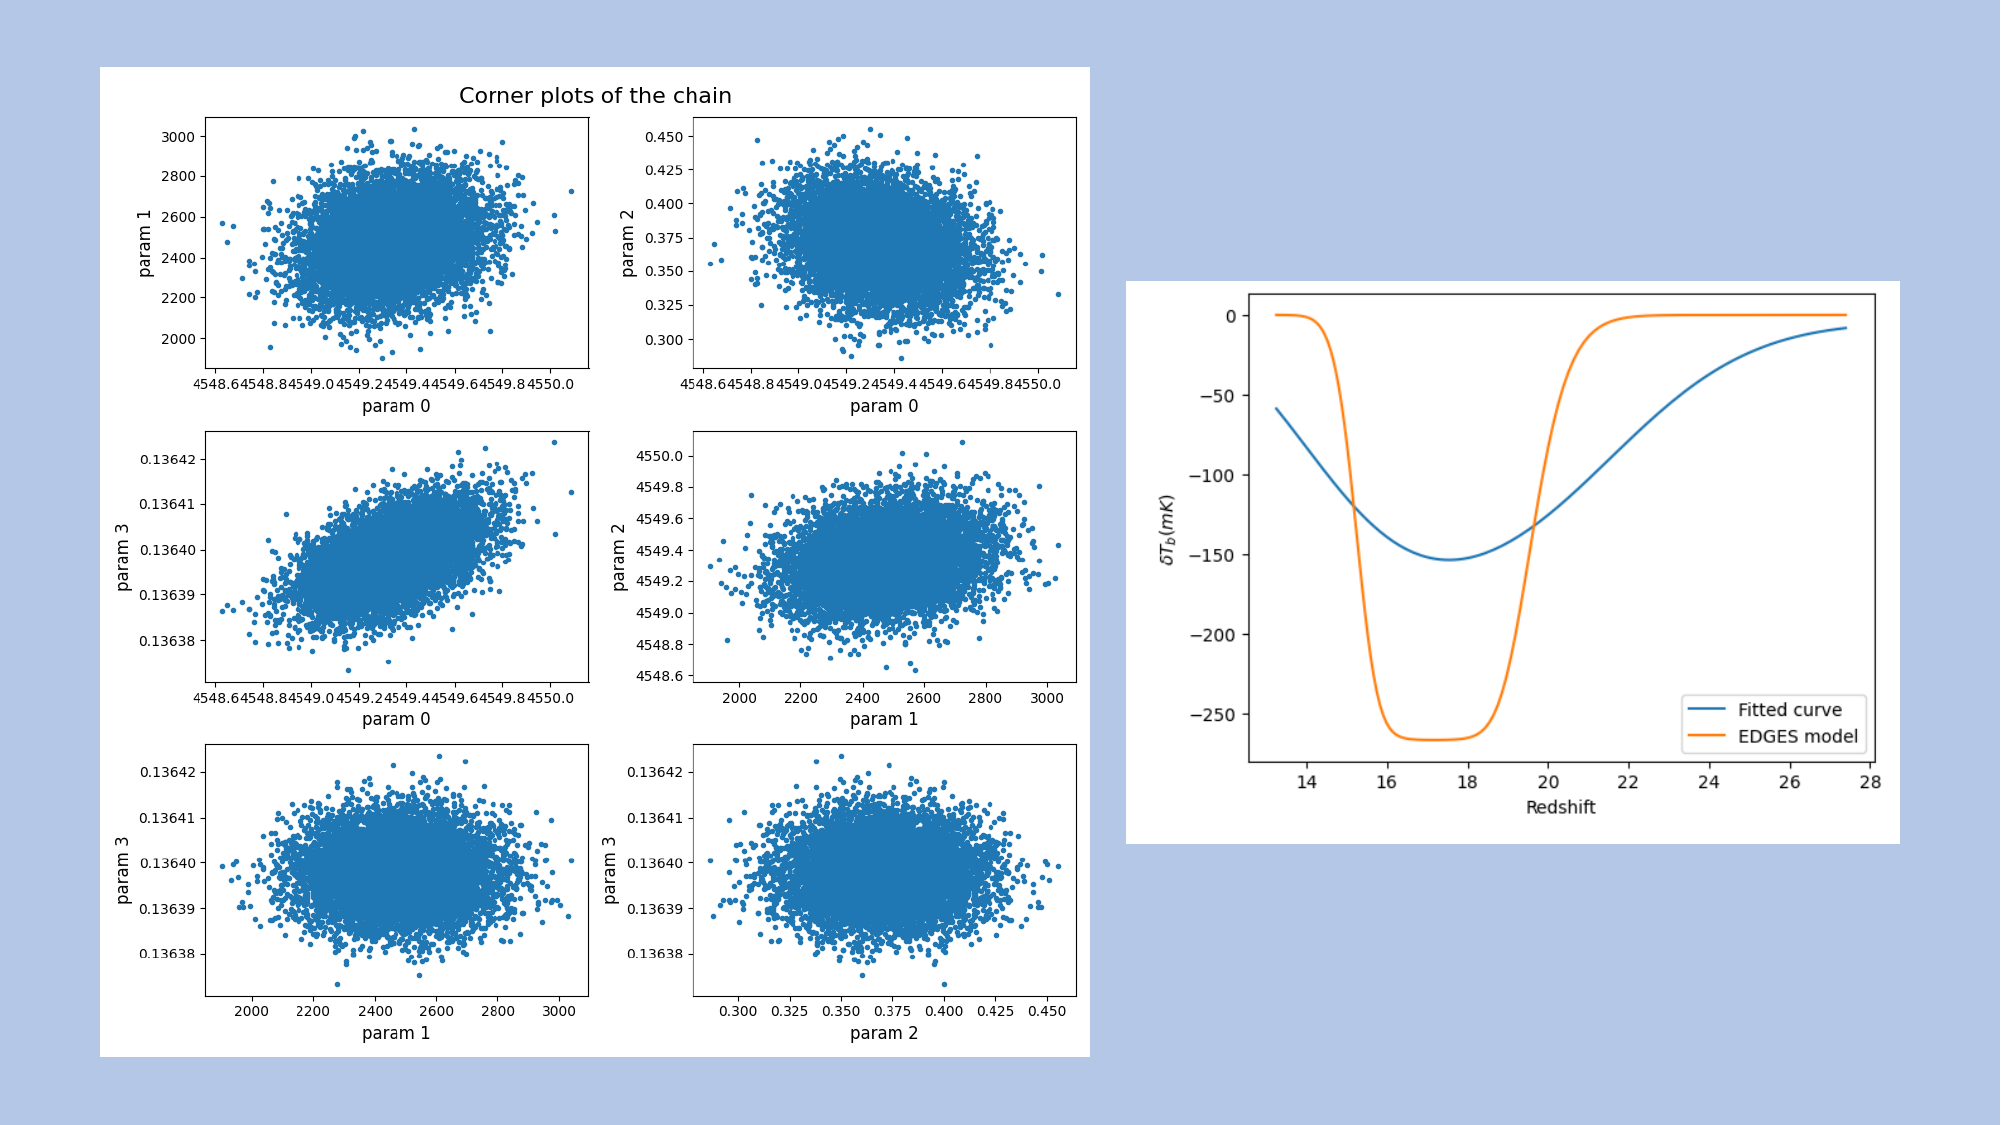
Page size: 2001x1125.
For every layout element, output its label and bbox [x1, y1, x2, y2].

picture [100, 67, 1090, 1058]
picture [1126, 281, 1900, 844]
